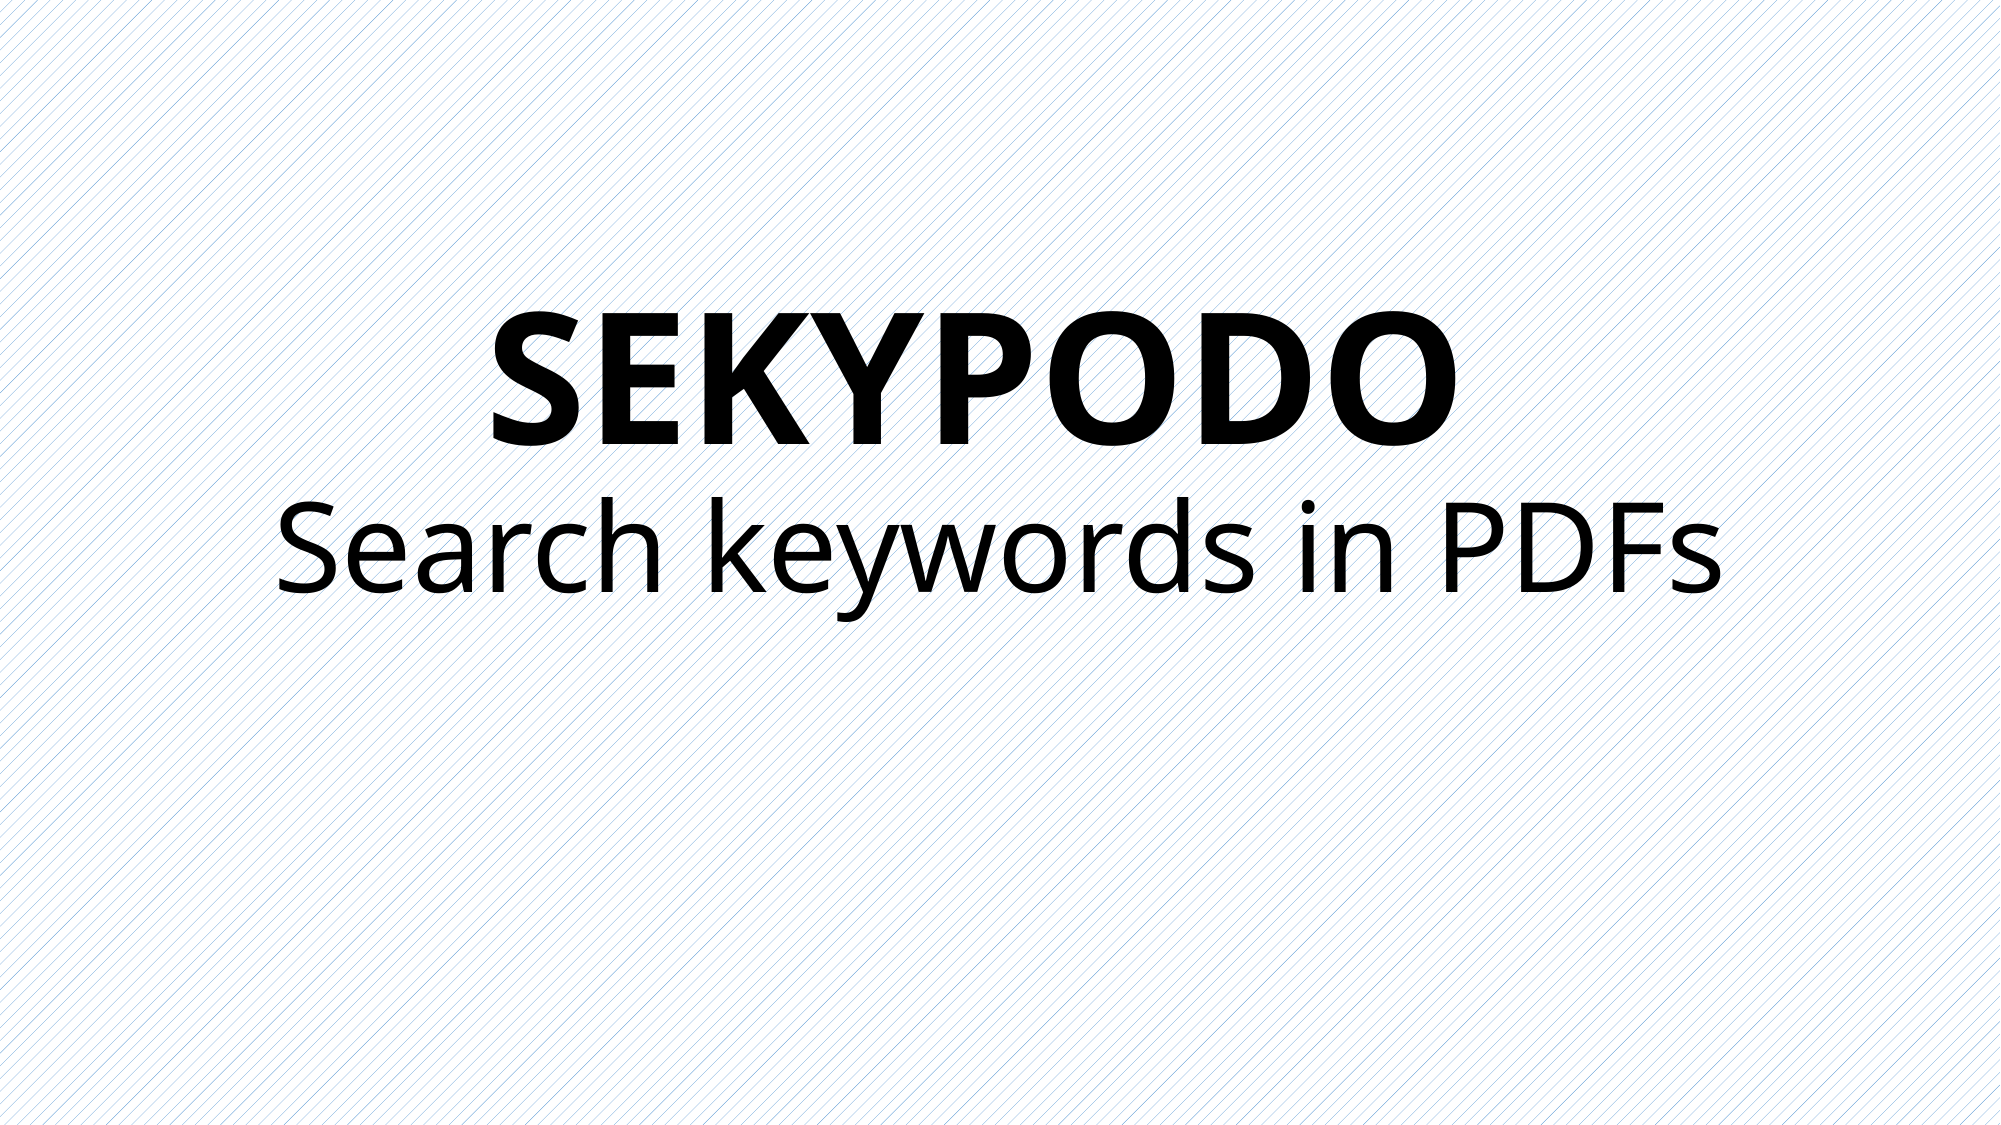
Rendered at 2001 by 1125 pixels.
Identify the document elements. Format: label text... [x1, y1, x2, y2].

title SEKYPODO Search keywords in PDFs [249, 267, 1750, 627]
